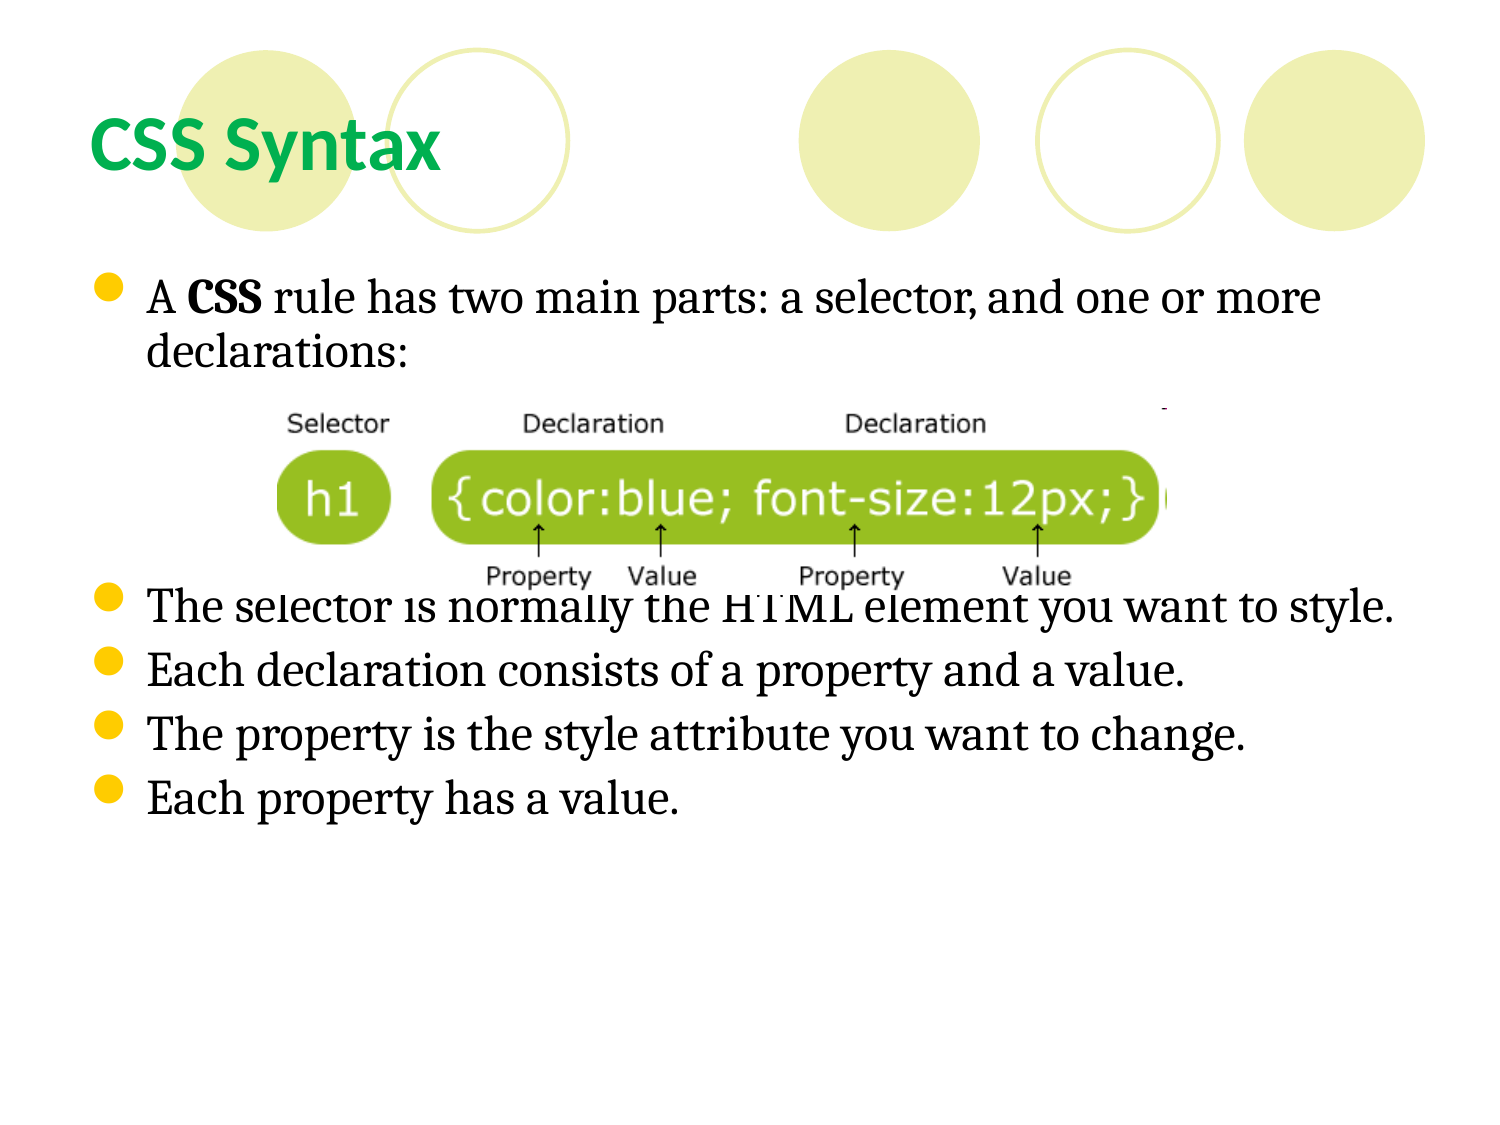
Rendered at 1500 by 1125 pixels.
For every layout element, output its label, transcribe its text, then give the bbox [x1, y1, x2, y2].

title CSS Syntax [74, 44, 1426, 233]
picture [277, 408, 1167, 596]
list A CSS rule has two main parts: a selector, and one or more declarations: The selector is normally the HTML element you want to style. Each declaration consists of a property and a value. The property is the style attribute you want to change. Each property has a value. [74, 262, 1426, 1006]
